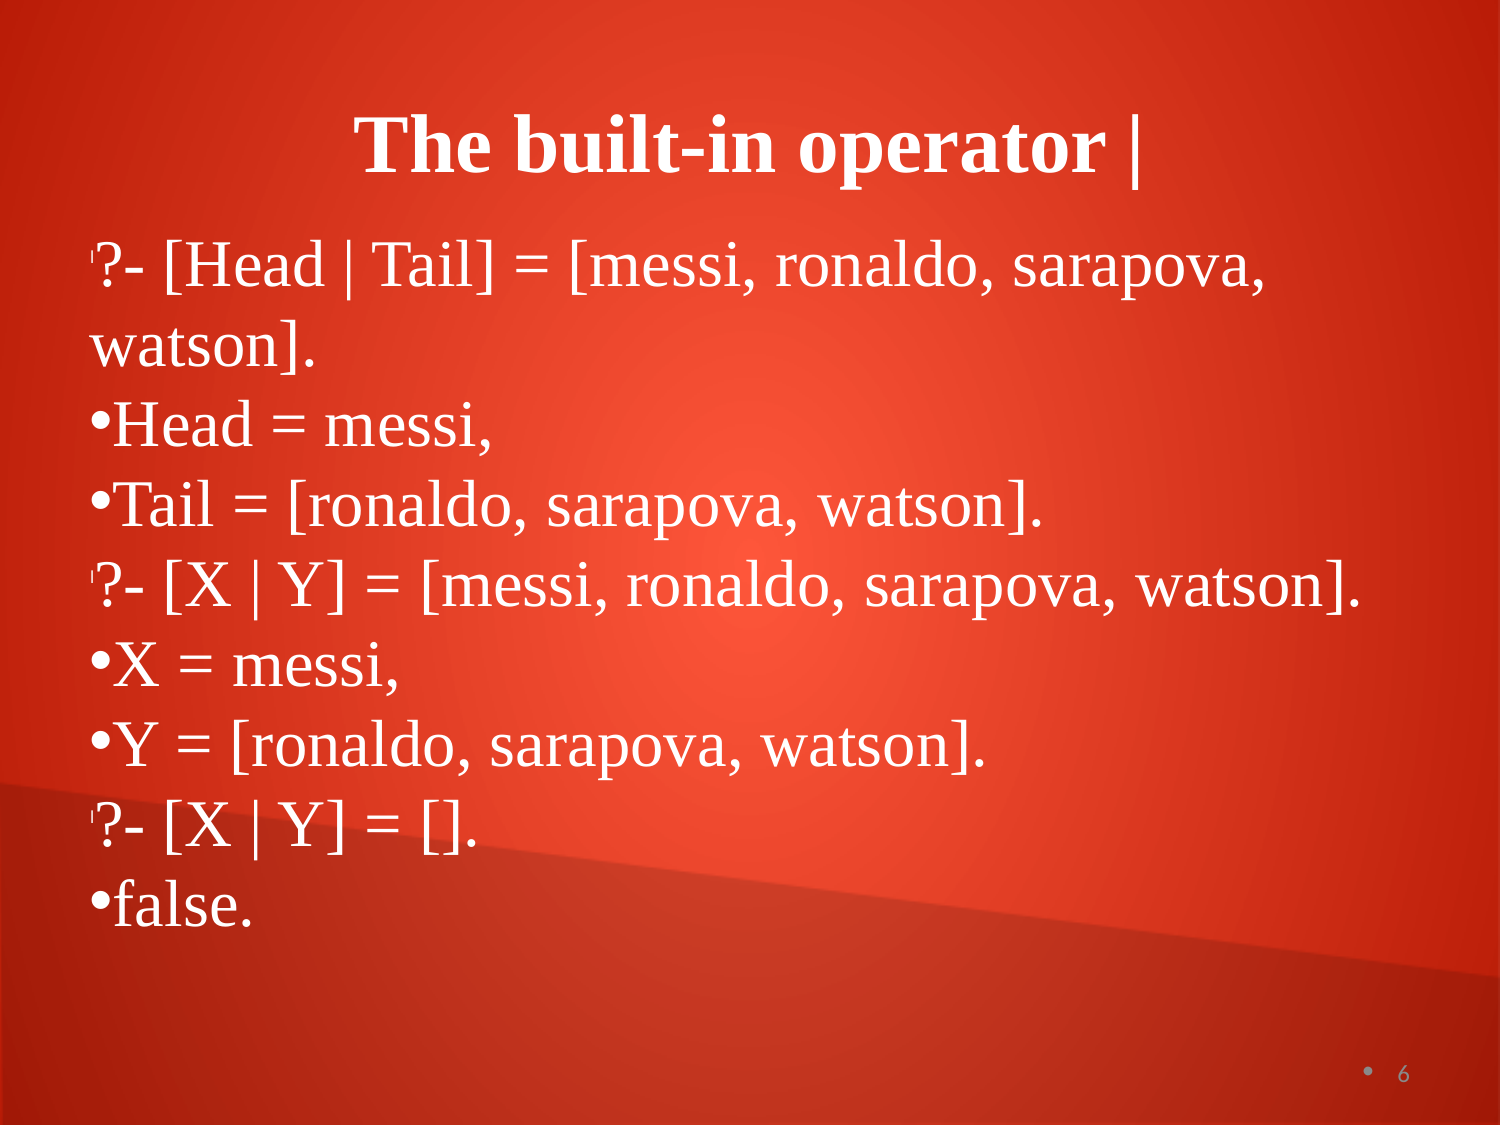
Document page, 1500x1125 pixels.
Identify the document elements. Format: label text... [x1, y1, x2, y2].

text_box ?- [Head | Tail] = [messi, ronaldo, sarapova, watson]. Head = messi, Tail = [ronaldo, sarapova, watson]. ?- [X | Y] = [messi, ronaldo, sarapova, watson]. X = messi, Y = [ronaldo, sarapova, watson]. ?- [X | Y] = []. false. [75, 212, 1425, 1038]
text_box 6 [1074, 1042, 1425, 1103]
text_box The built-in operator | [75, 44, 1425, 212]
picture [0, 0, 1500, 1125]
